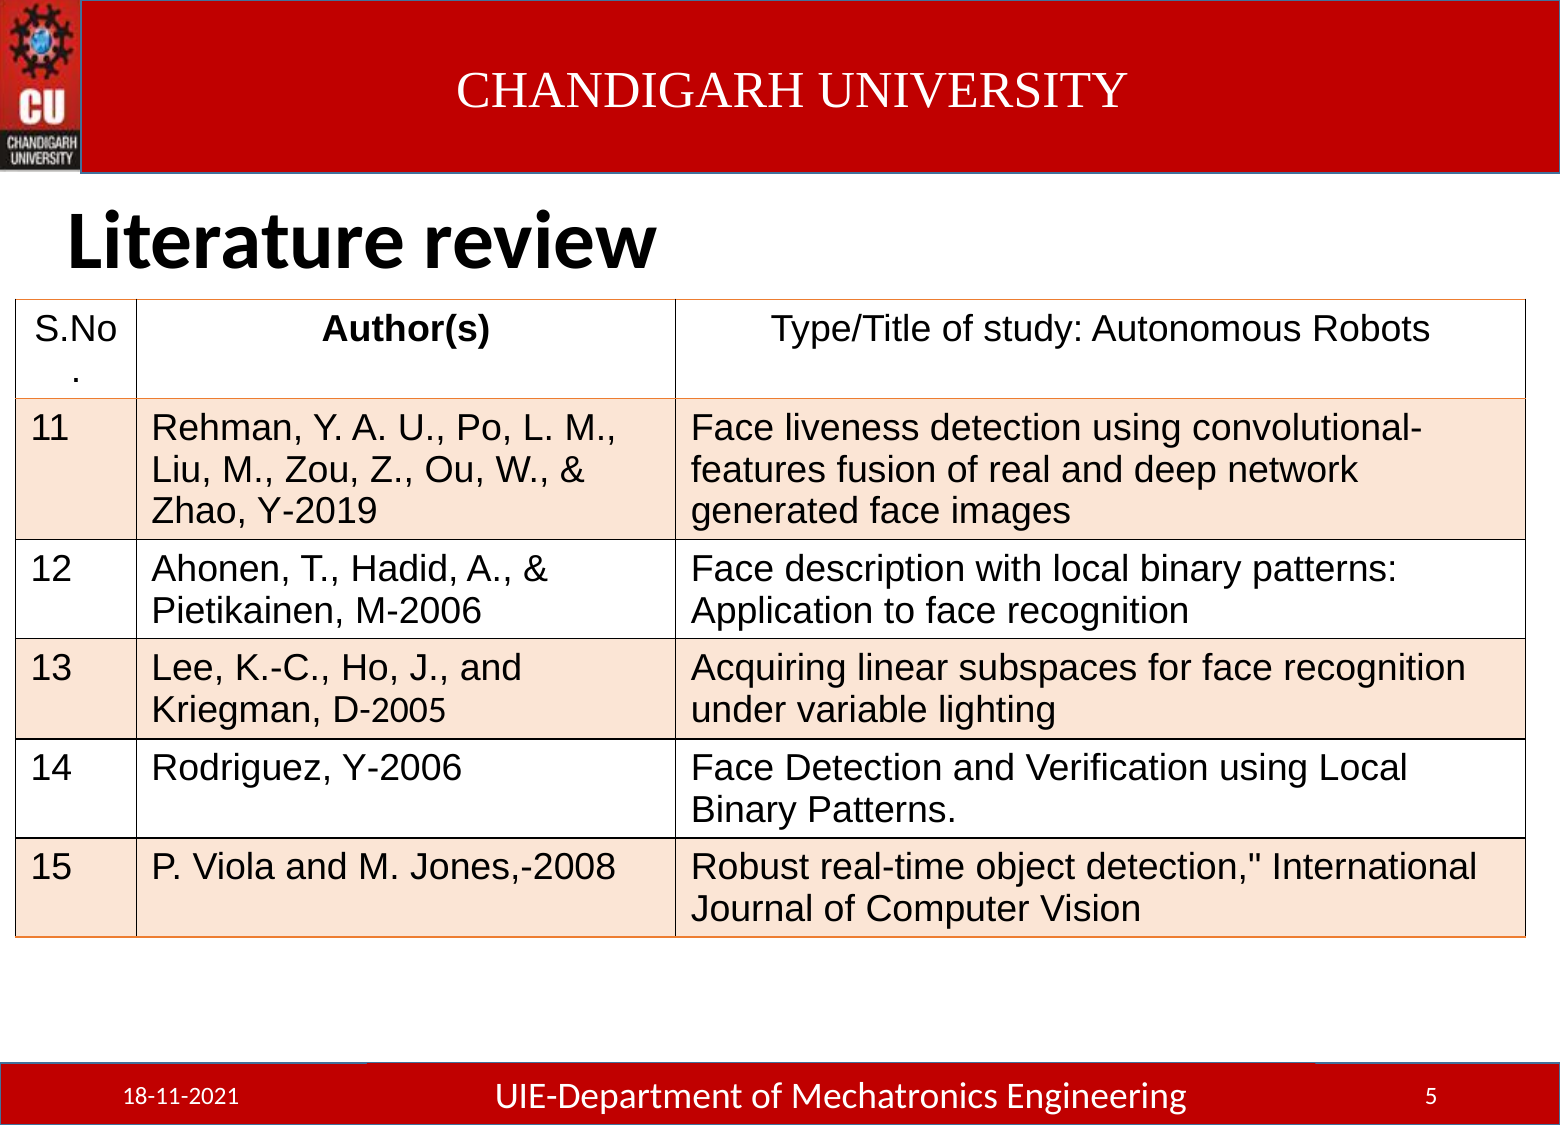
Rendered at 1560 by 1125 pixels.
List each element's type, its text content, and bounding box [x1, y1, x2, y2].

table_cell Lee, K.-C., Ho, J., and Kriegman, D-2005 [137, 639, 675, 738]
slide_number 4 [1101, 1065, 1453, 1125]
table_cell Face description with local binary patterns: Application to face recognition [676, 540, 1525, 638]
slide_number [107, 1065, 459, 1125]
title Literature review [52, 184, 1399, 299]
table_cell Face Detection and Verification using Local Binary Patterns. [676, 740, 1525, 837]
table_cell P. Viola and M. Jones,-2008 [137, 839, 675, 936]
picture [0, 0, 80, 172]
table_cell 15 [16, 839, 136, 936]
text_box UIE-Department of Mechatronics Engineering [366, 1063, 1316, 1124]
table_cell 11 [16, 399, 136, 539]
table_cell 14 [16, 740, 136, 837]
table_cell Rodriguez, Y-2006 [137, 740, 675, 837]
table_cell 13 [16, 639, 136, 738]
table_cell Ahonen, T., Hadid, A., & Pietikainen, M-2006 [137, 540, 675, 638]
table_header Type/Title of study: Autonomous Robots [676, 300, 1525, 398]
table_header S.No. [16, 300, 136, 398]
table_header Author(s) [137, 300, 675, 398]
table_cell Robust real-time object detection," International Journal of Computer Vision [676, 839, 1525, 936]
table_cell 12 [16, 540, 136, 638]
table_cell Rehman, Y. A. U., Po, L. M., Liu, M., Zou, Z., Ou, W., & Zhao, Y-2019 [137, 399, 675, 539]
table_cell Face liveness detection using convolutional-features fusion of real and deep network generated face images [676, 399, 1525, 539]
table_cell Acquiring linear subspaces for face recognition under variable lighting [676, 639, 1525, 738]
